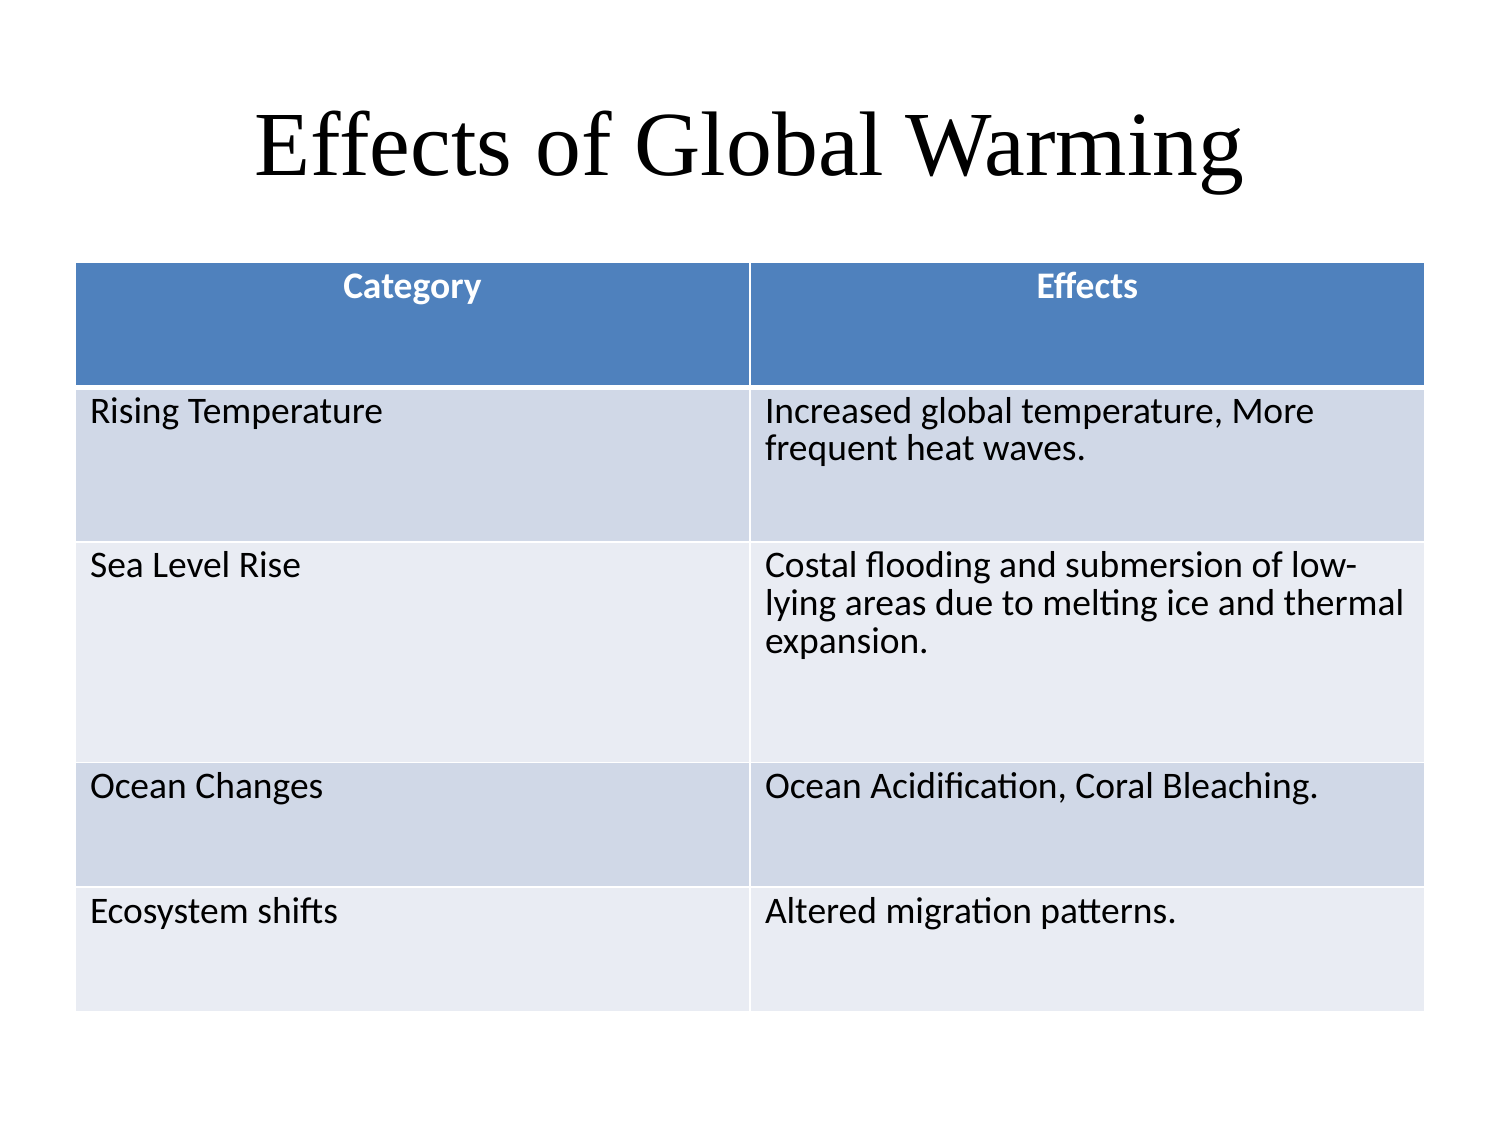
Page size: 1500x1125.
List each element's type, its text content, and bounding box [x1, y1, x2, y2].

table_cell Costal flooding and submersion of low-lying areas due to melting ice and thermal expansion. [751, 543, 1424, 762]
title Effects of Global Warming [75, 45, 1425, 233]
table_cell Ecosystem shifts [76, 888, 749, 1011]
table_header Effects [751, 263, 1424, 385]
table_cell Altered migration patterns. [751, 888, 1424, 1011]
table_cell Rising Temperature [76, 390, 749, 541]
table_cell Ocean Changes [76, 763, 749, 886]
table_header Category [76, 263, 749, 385]
table_cell Increased global temperature, More frequent heat waves. [751, 390, 1424, 541]
table_cell Ocean Acidification, Coral Bleaching. [751, 763, 1424, 886]
table_cell Sea Level Rise [76, 543, 749, 762]
